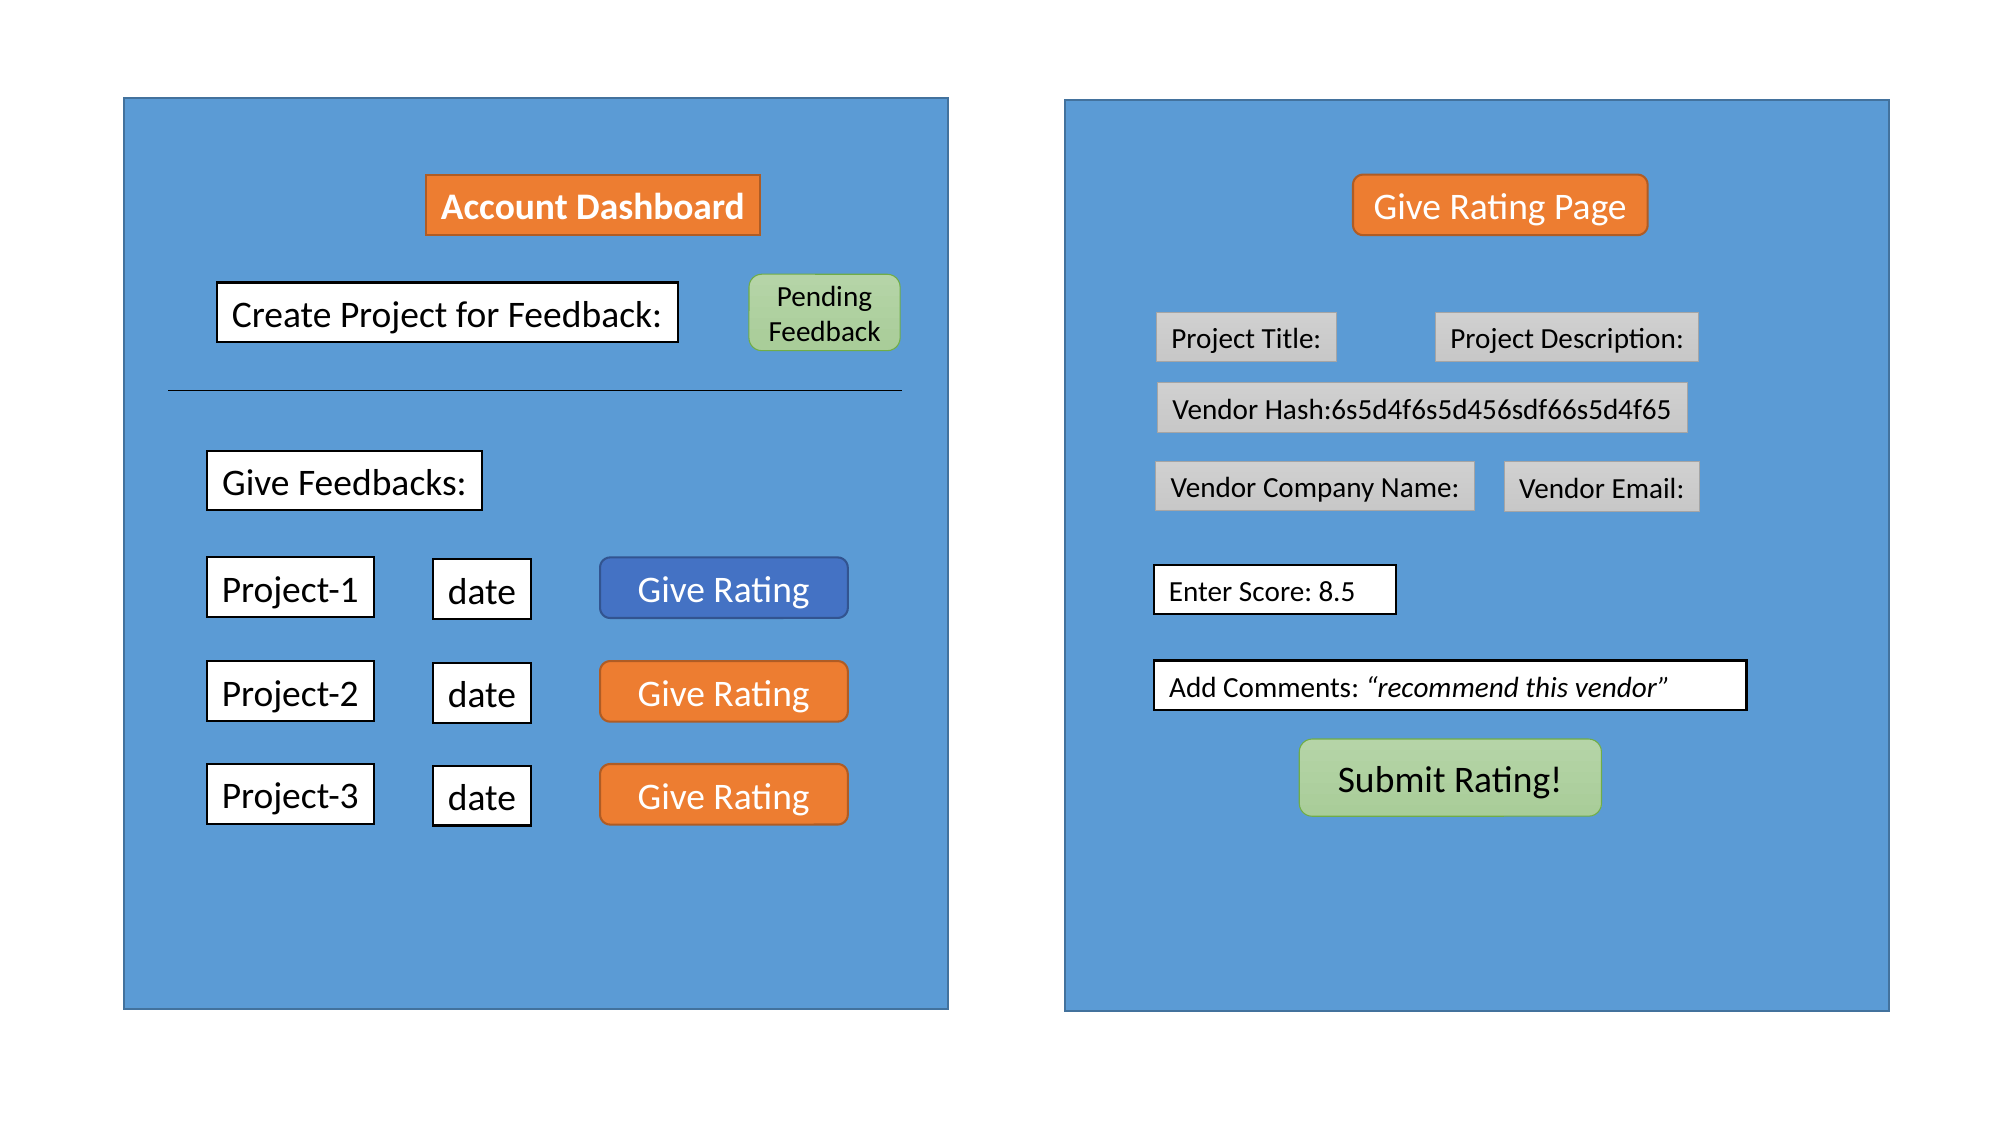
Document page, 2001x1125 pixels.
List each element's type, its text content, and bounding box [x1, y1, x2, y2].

text_box Project-3 [206, 763, 375, 825]
text_box Give Rating Page [1351, 173, 1649, 237]
text_box Give Rating [599, 660, 849, 723]
text_box Submit Rating! [1298, 738, 1603, 817]
text_box Project Description: [1435, 312, 1699, 362]
text_box Vendor Email: [1504, 461, 1700, 512]
text_box date [432, 765, 532, 827]
text_box date [432, 662, 532, 724]
text_box date [432, 558, 532, 620]
text_box Project-1 [206, 556, 375, 618]
text_box Project Title: [1156, 312, 1337, 362]
text_box Give Feedbacks: [206, 450, 483, 511]
text_box Give Rating [599, 762, 849, 826]
text_box Give Rating [599, 556, 849, 620]
text_box Project-2 [206, 660, 375, 722]
text_box [1064, 99, 1890, 1012]
text_box Account Dashboard [425, 174, 761, 236]
text_box Vendor Company Name: [1155, 461, 1475, 511]
text_box [123, 97, 949, 1010]
text_box Enter Score: 8.5 [1153, 564, 1397, 615]
text_box Pending Feedback [748, 273, 901, 352]
text_box Create Project for Feedback: [216, 281, 679, 343]
text_box Vendor Hash:6s5d4f6s5d456sdf66s5d4f65 [1157, 382, 1688, 433]
text_box Add Comments: “recommend this vendor” [1153, 659, 1748, 711]
